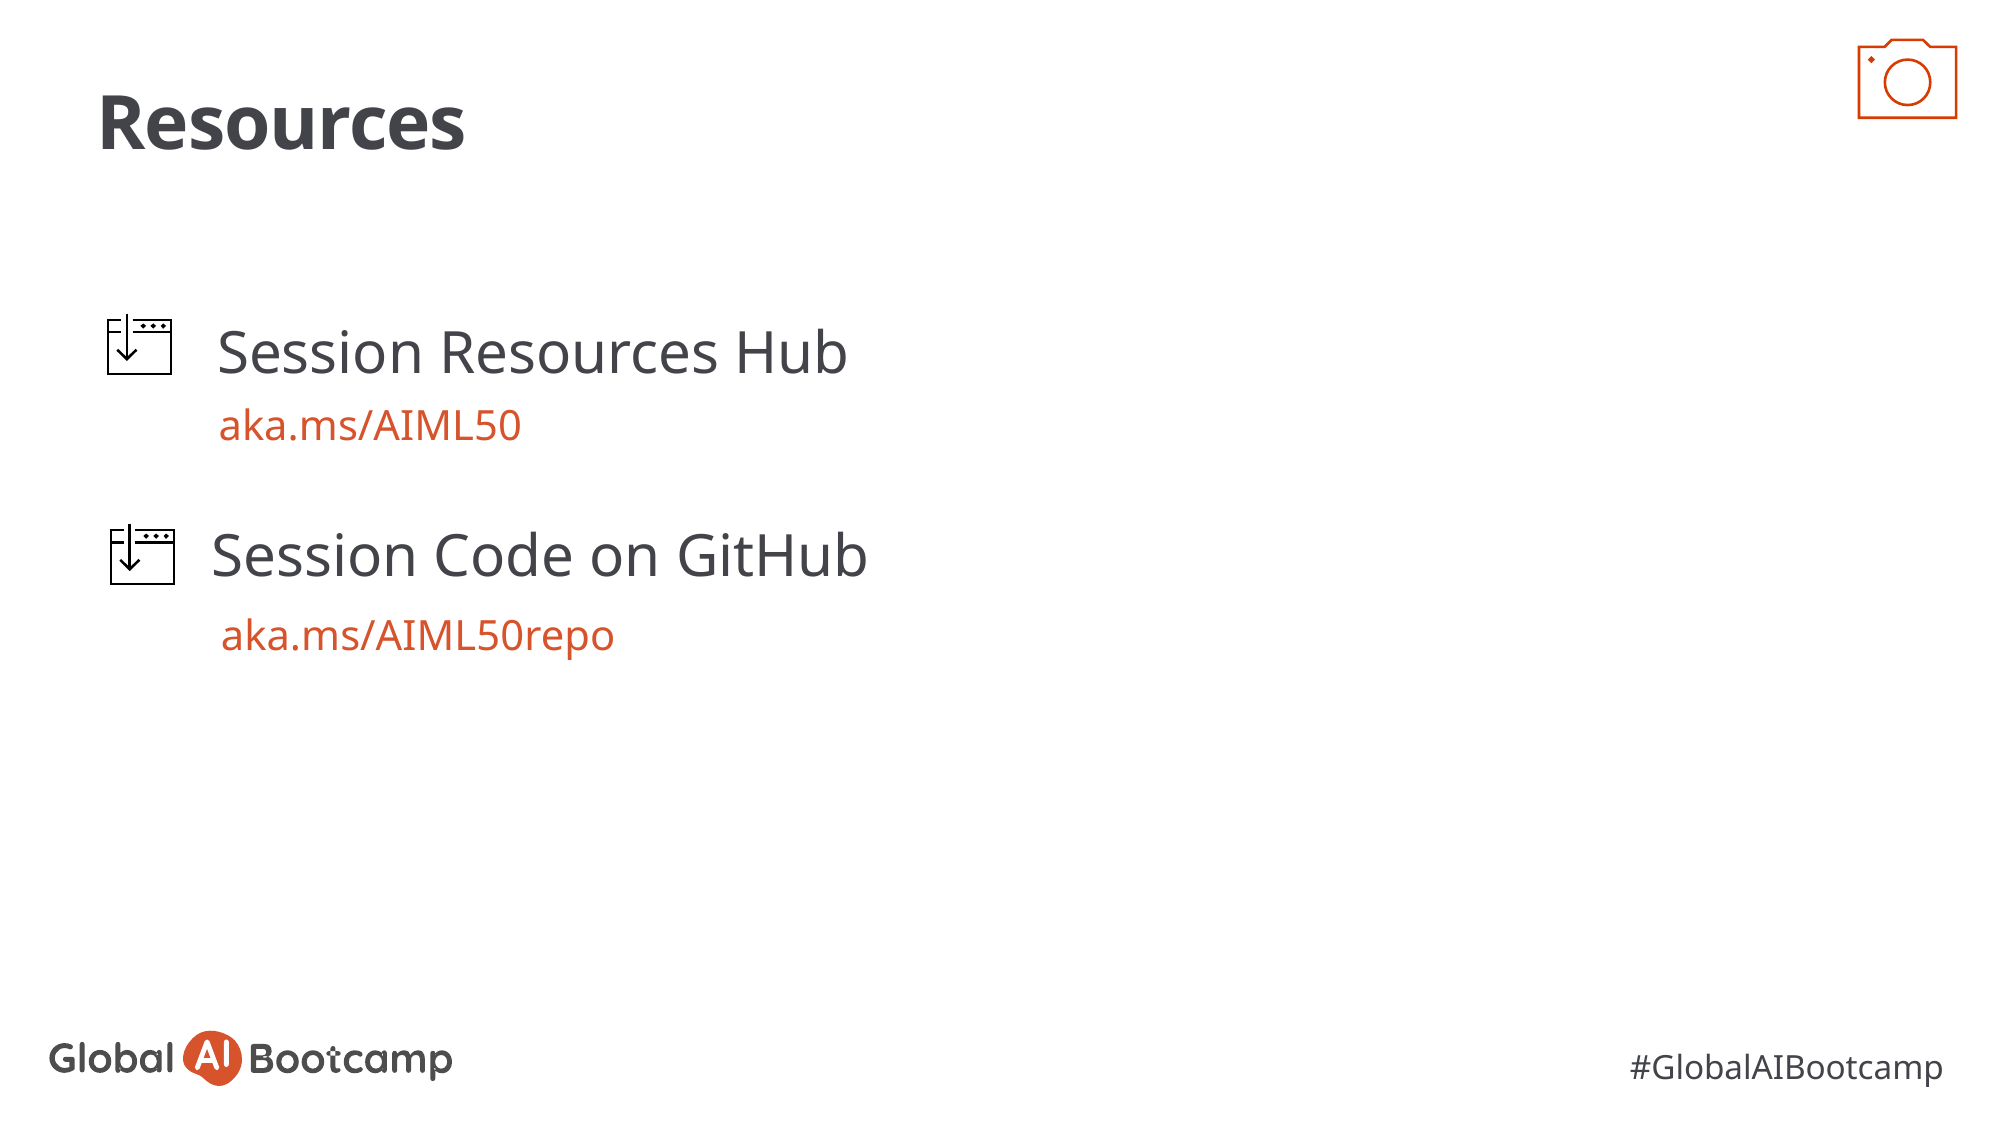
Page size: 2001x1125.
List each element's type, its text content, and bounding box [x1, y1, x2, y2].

text_box Session Resources Hub [171, 314, 1979, 385]
text_box Session Code on GitHub [174, 518, 1982, 589]
text_box [108, 313, 171, 374]
text_box aka.ms/AIML50repo [220, 608, 616, 659]
text_box [110, 523, 175, 584]
title Resources [96, 75, 1904, 166]
text_box [1858, 39, 1957, 118]
text_box aka.ms/AIML50 [218, 398, 523, 449]
